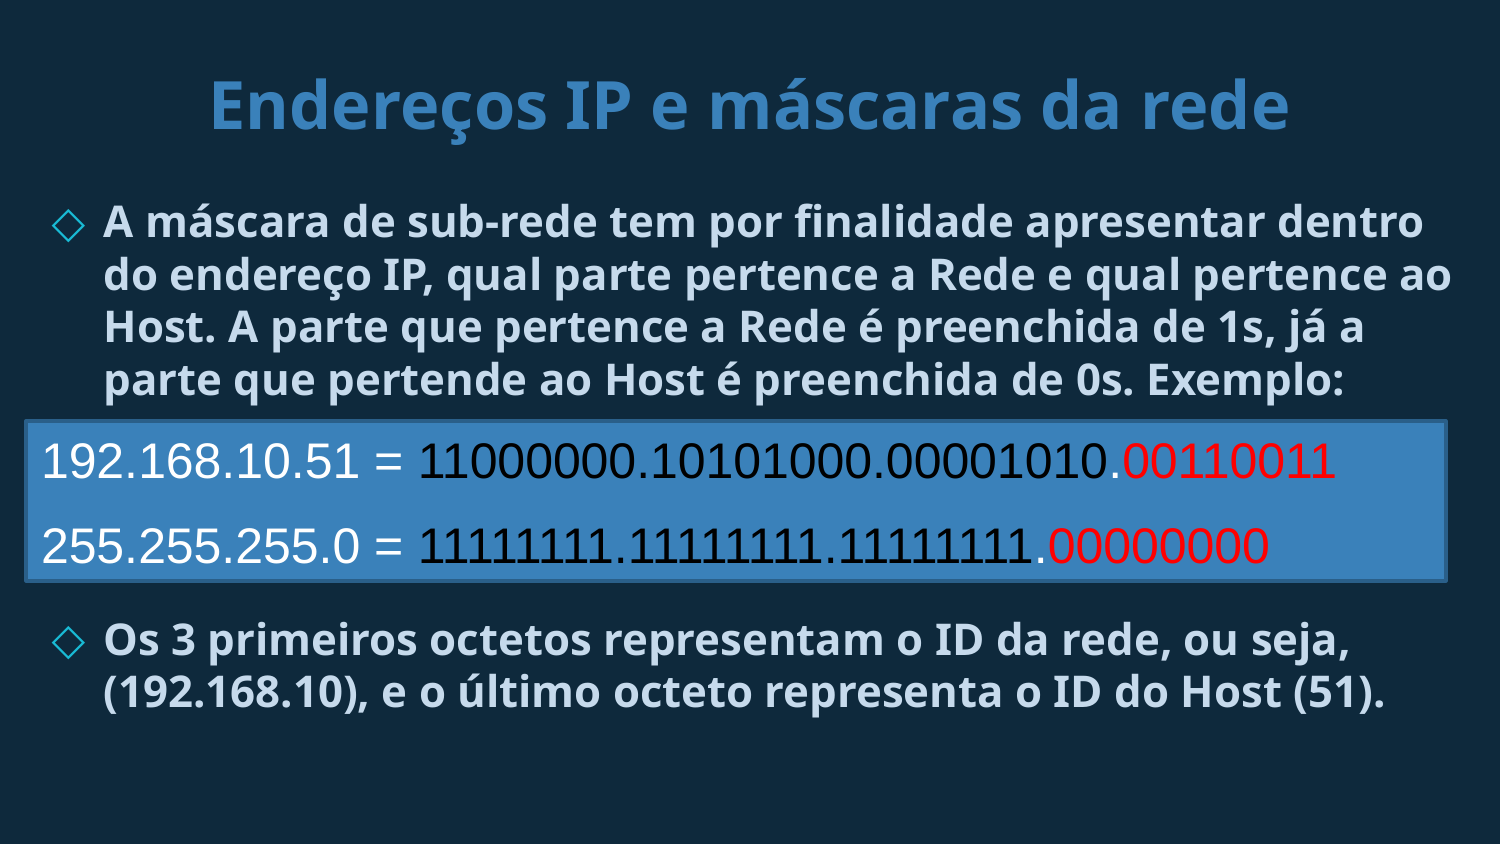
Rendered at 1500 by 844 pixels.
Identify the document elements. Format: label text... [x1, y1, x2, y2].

title Endereços IP e máscaras da rede [0, 9, 1500, 150]
list A máscara de sub-rede tem por finalidade apresentar dentro do endereço IP, qual parte pertence a Rede e qual pertence ao Host. A parte que pertence a Rede é preenchida de 1s, já a parte que pertende ao Host é preenchida de 0s. Exemplo: Os 3 primeiros octetos representam o ID da rede, ou seja, (192.168.10), e o último octeto representa o ID do Host (51). [0, 111, 1483, 799]
text_box 192.168.10.51 = 11000000.10101000.00001010.00110011 255.255.255.0 = 11111111.11111111.11111111.00000000 [24, 419, 1448, 583]
